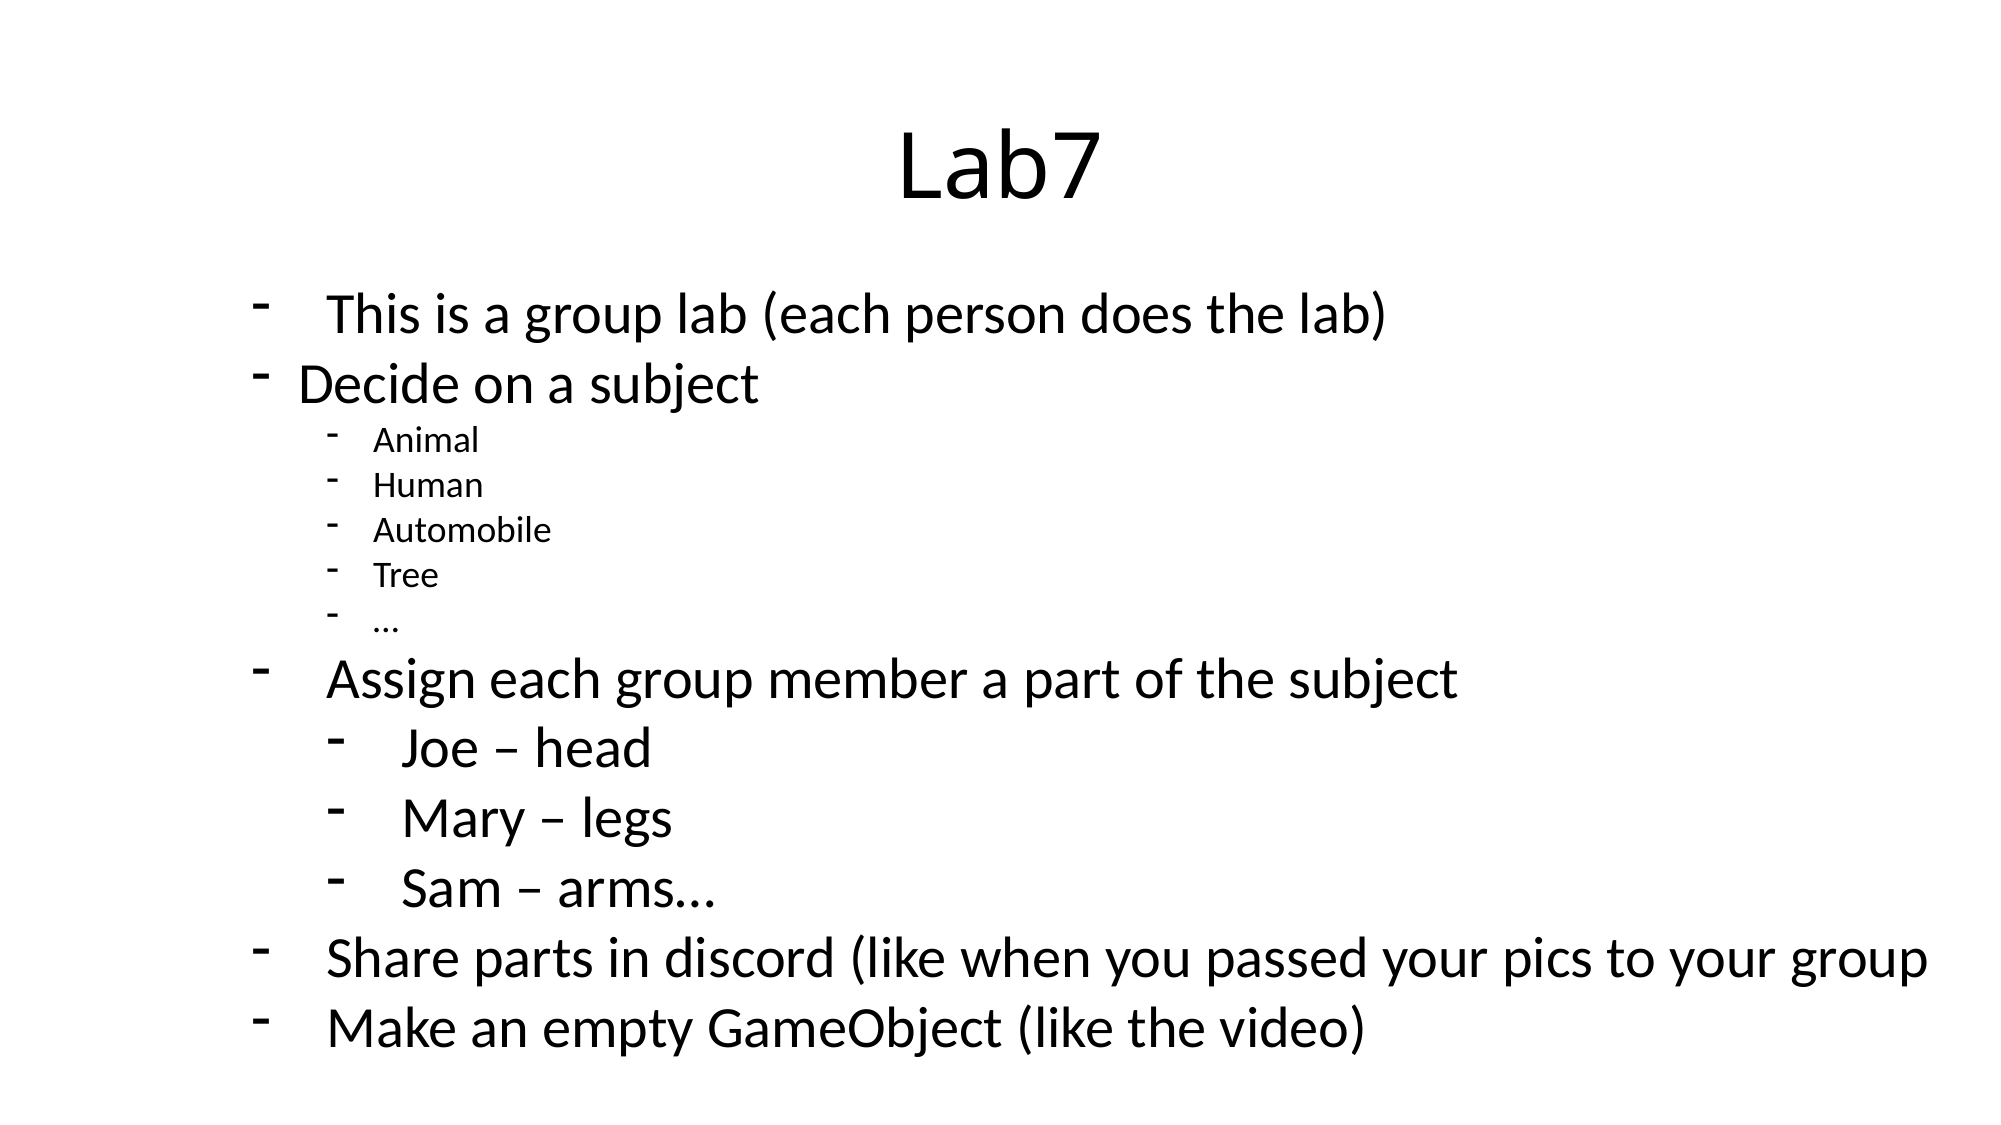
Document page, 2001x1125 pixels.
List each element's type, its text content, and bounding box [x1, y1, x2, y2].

title Lab7 [137, 59, 1863, 278]
text_box This is a group lab (each person does the lab) Decide on a subject Animal Human Automobile Tree … Assign each group member a part of the subject Joe – head Mary – legs Sam – arms… Share parts in discord (like when you passed your pics to your group Make an empty GameObject (like the video) [236, 267, 1945, 1067]
